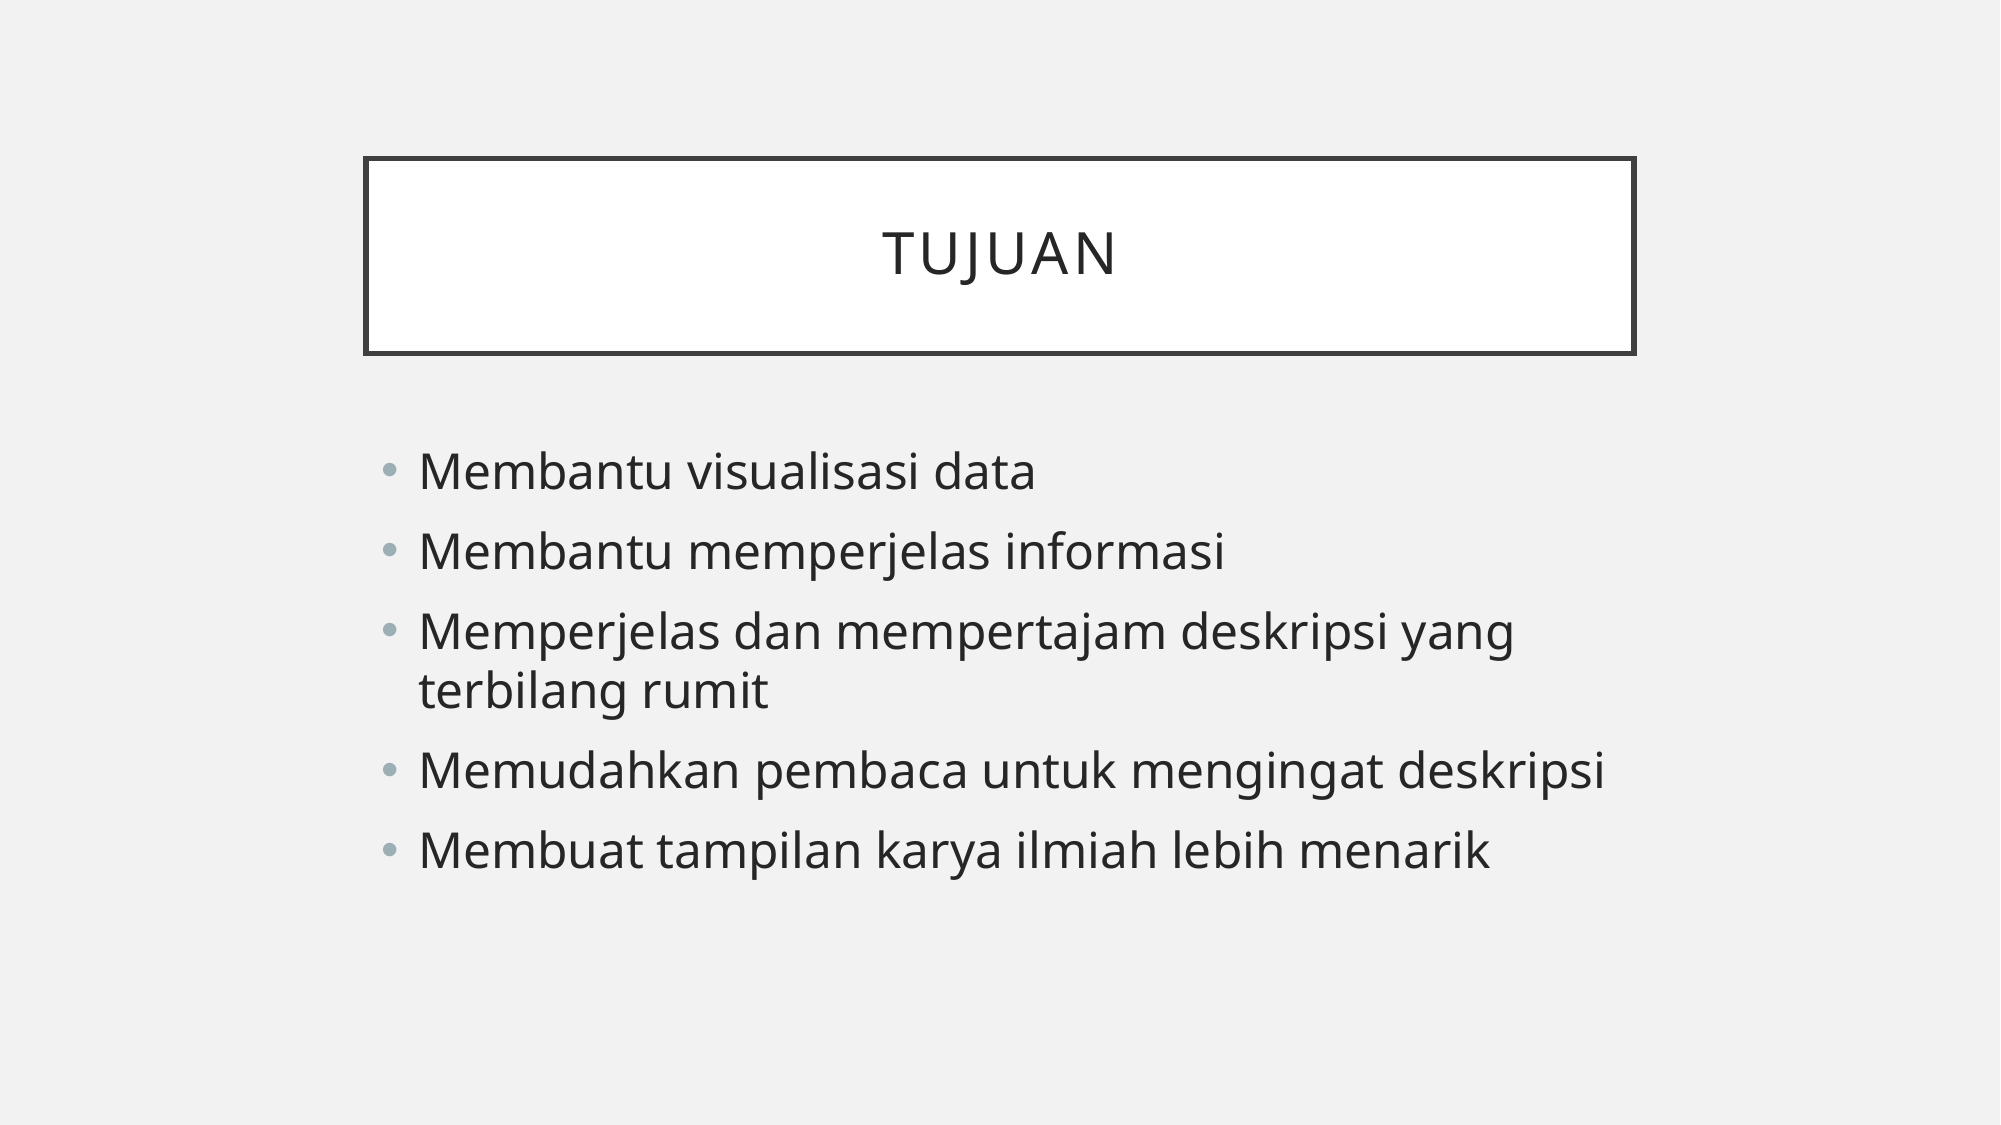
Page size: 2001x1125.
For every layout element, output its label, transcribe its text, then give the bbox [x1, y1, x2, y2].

list Membantu visualisasi data Membantu memperjelas informasi Memperjelas dan mempertajam deskripsi yang terbilang rumit Memudahkan pembaca untuk mengingat deskripsi Membuat tampilan karya ilmiah lebih menarik [366, 432, 1634, 942]
title Tujuan [363, 156, 1637, 356]
